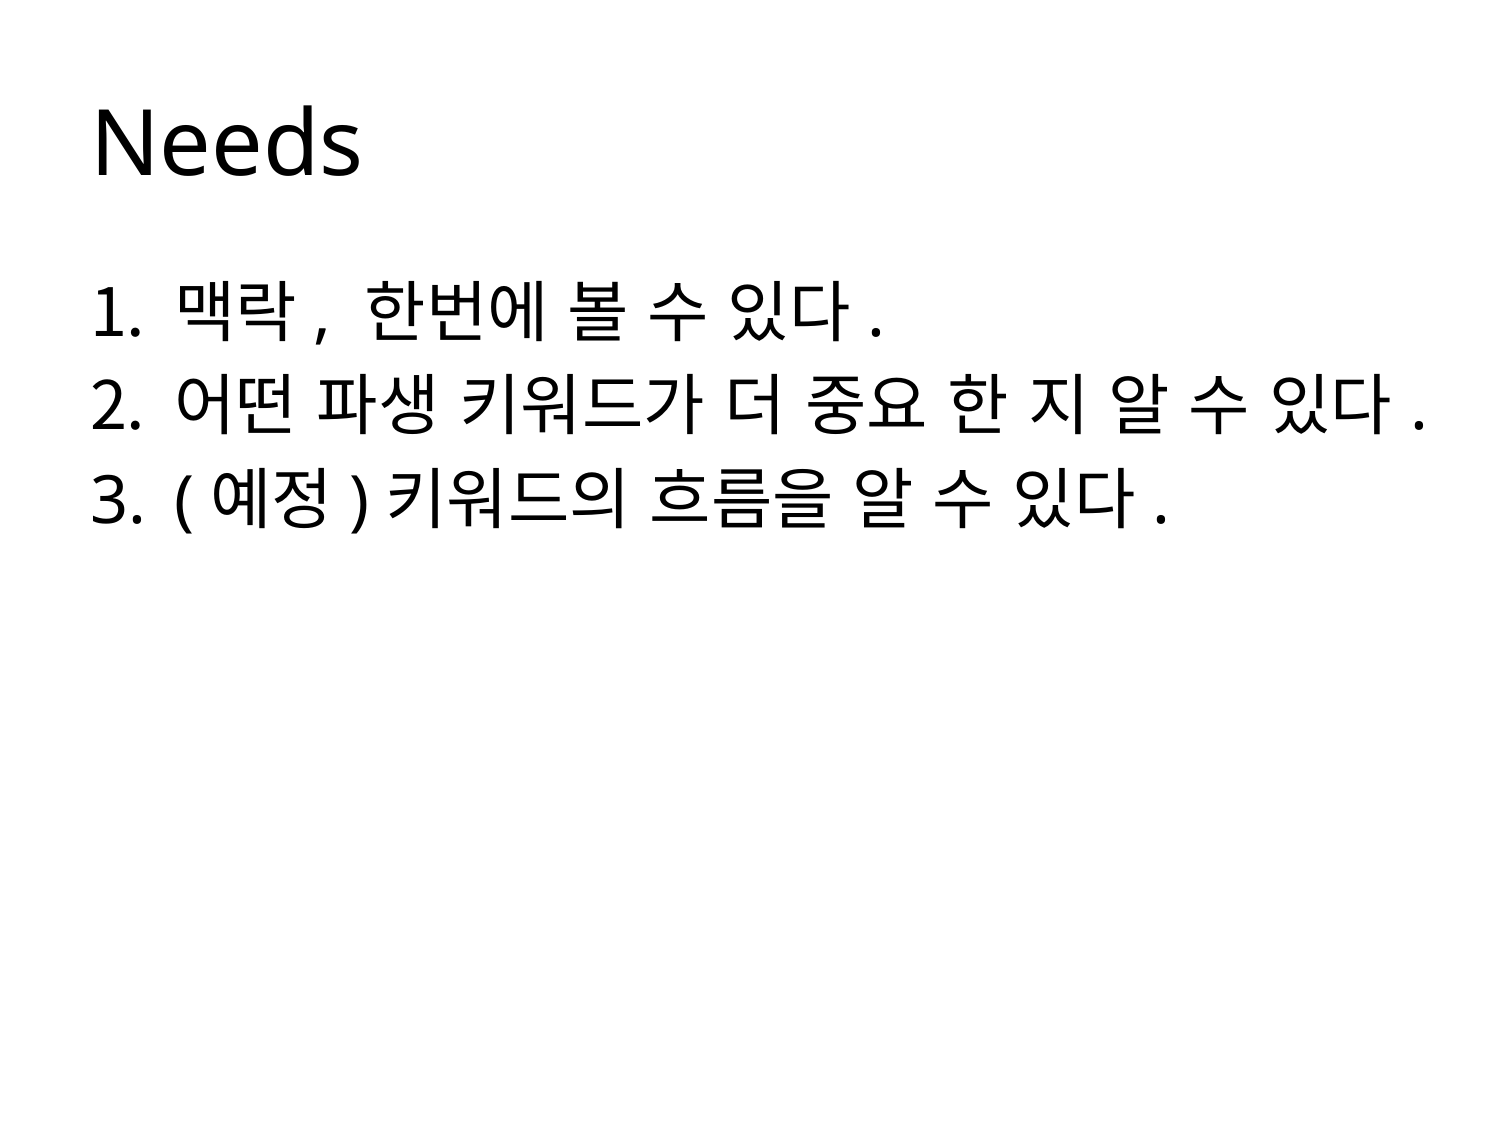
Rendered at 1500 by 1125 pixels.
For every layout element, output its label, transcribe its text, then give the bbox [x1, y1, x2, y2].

list 맥락, 한번에 볼 수 있다. 어떤 파생 키워드가 더 중요 한 지 알 수 있다. (예정)키워드의 흐름을 알 수 있다. [75, 262, 1425, 1005]
title Needs [75, 45, 1425, 233]
